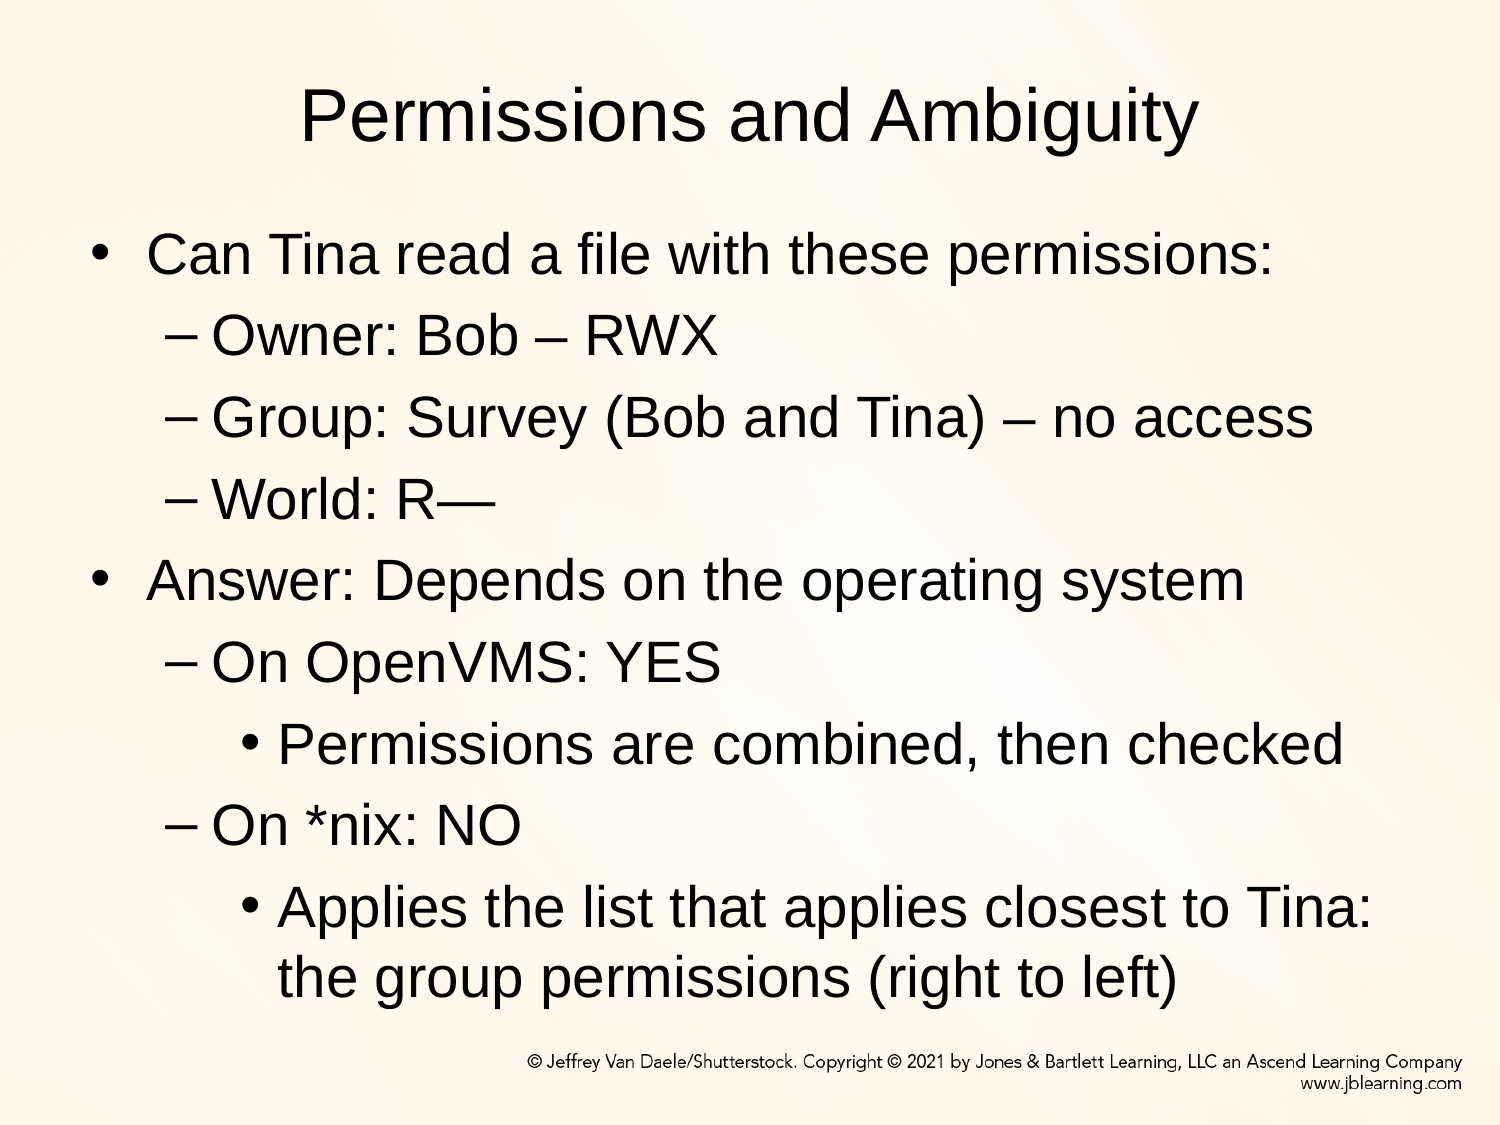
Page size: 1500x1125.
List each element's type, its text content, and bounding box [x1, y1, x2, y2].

picture [0, 0, 1500, 1125]
title Permissions and Ambiguity [75, 45, 1425, 179]
list Can Tina read a file with these permissions: Owner: Bob – RWX Group: Survey (Bob and Tina) – no access World: R— Answer: Depends on the operating system On OpenVMS: YES Permissions are combined, then checked On *nix: NO Applies the list that applies closest to Tina: the group permissions (right to left) [75, 208, 1425, 1033]
